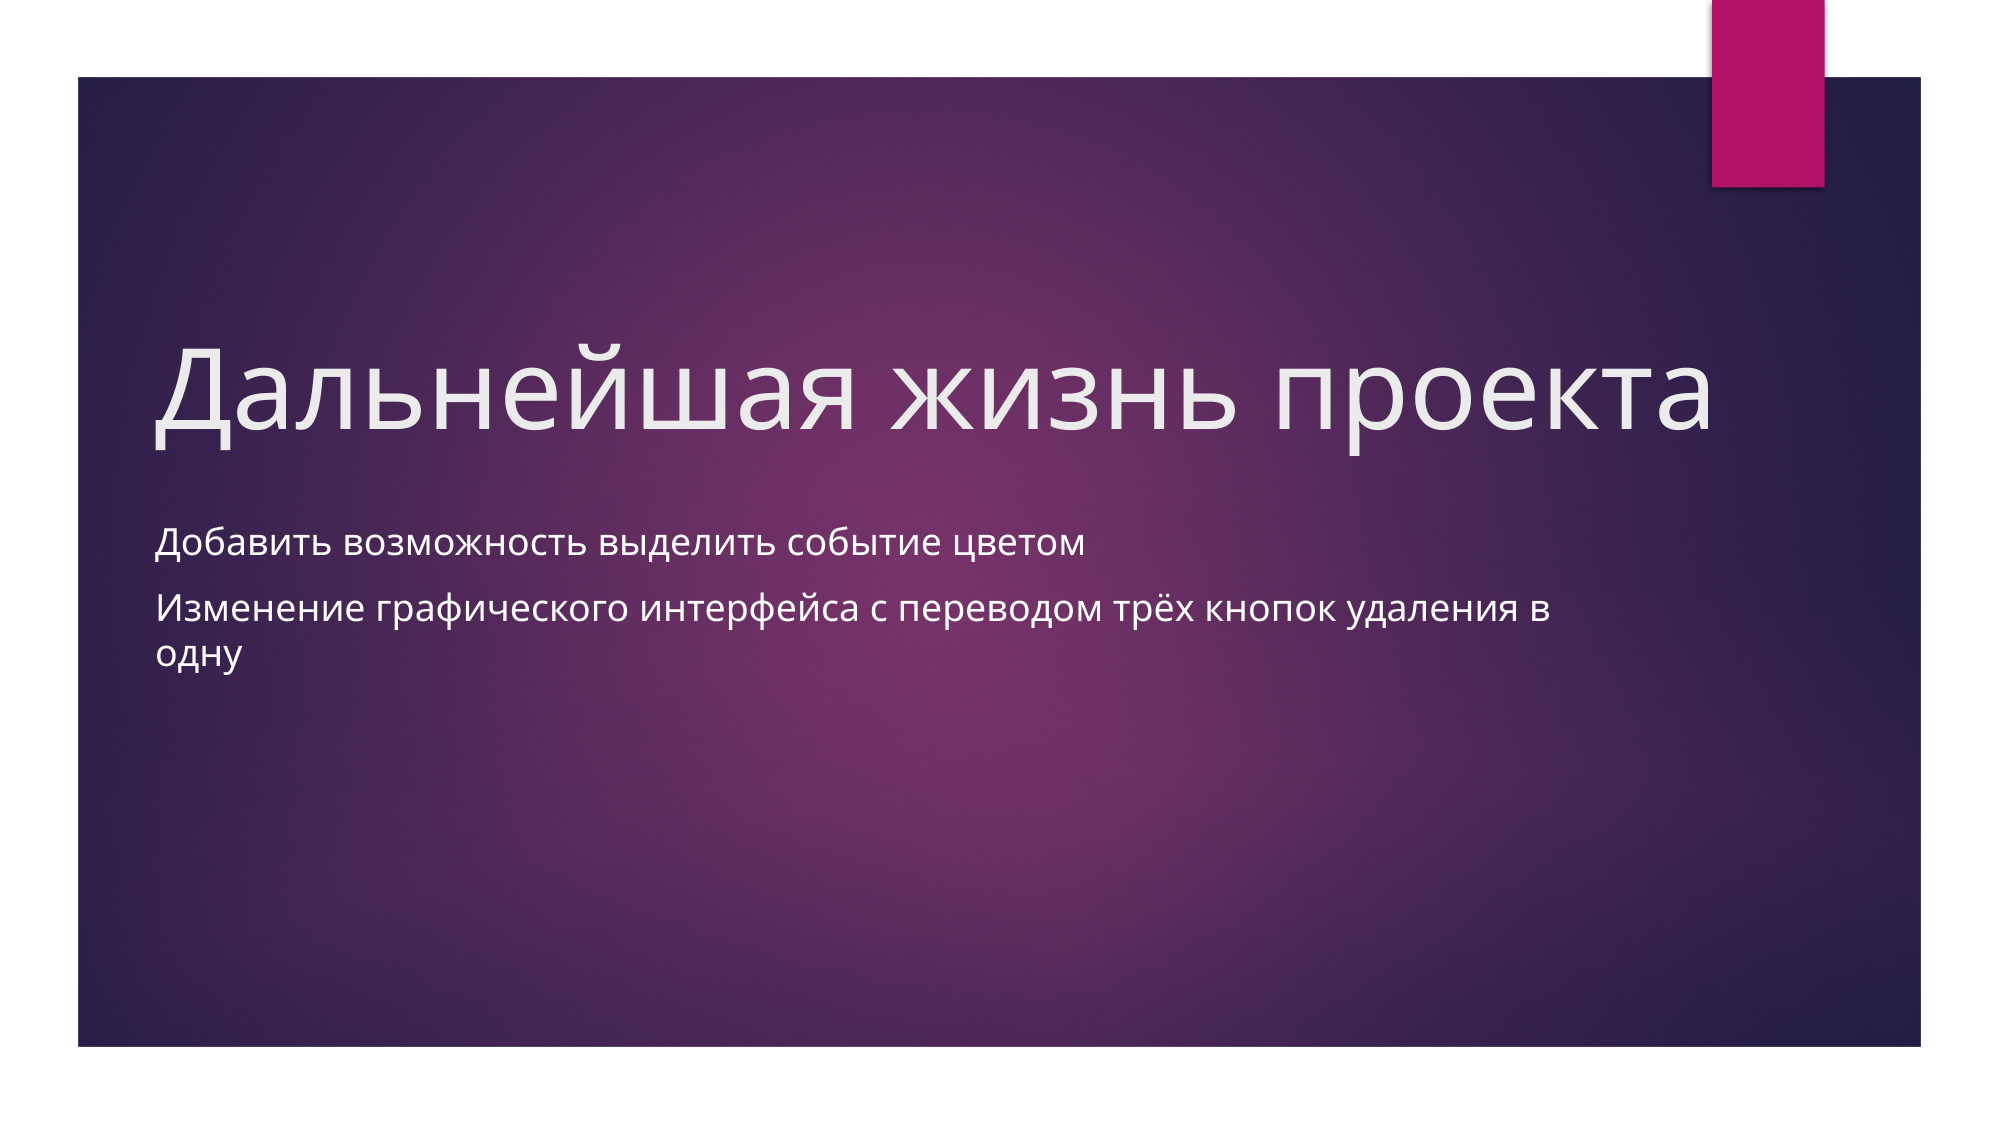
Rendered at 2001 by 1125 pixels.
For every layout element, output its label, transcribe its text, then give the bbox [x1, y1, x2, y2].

subtitle Добавить возможность выделить событие цветом Изменение графического интерфейса с переводом трёх кнопок удаления в одну [140, 510, 1588, 709]
title Дальнейшая жизнь проекта [140, 289, 1885, 460]
